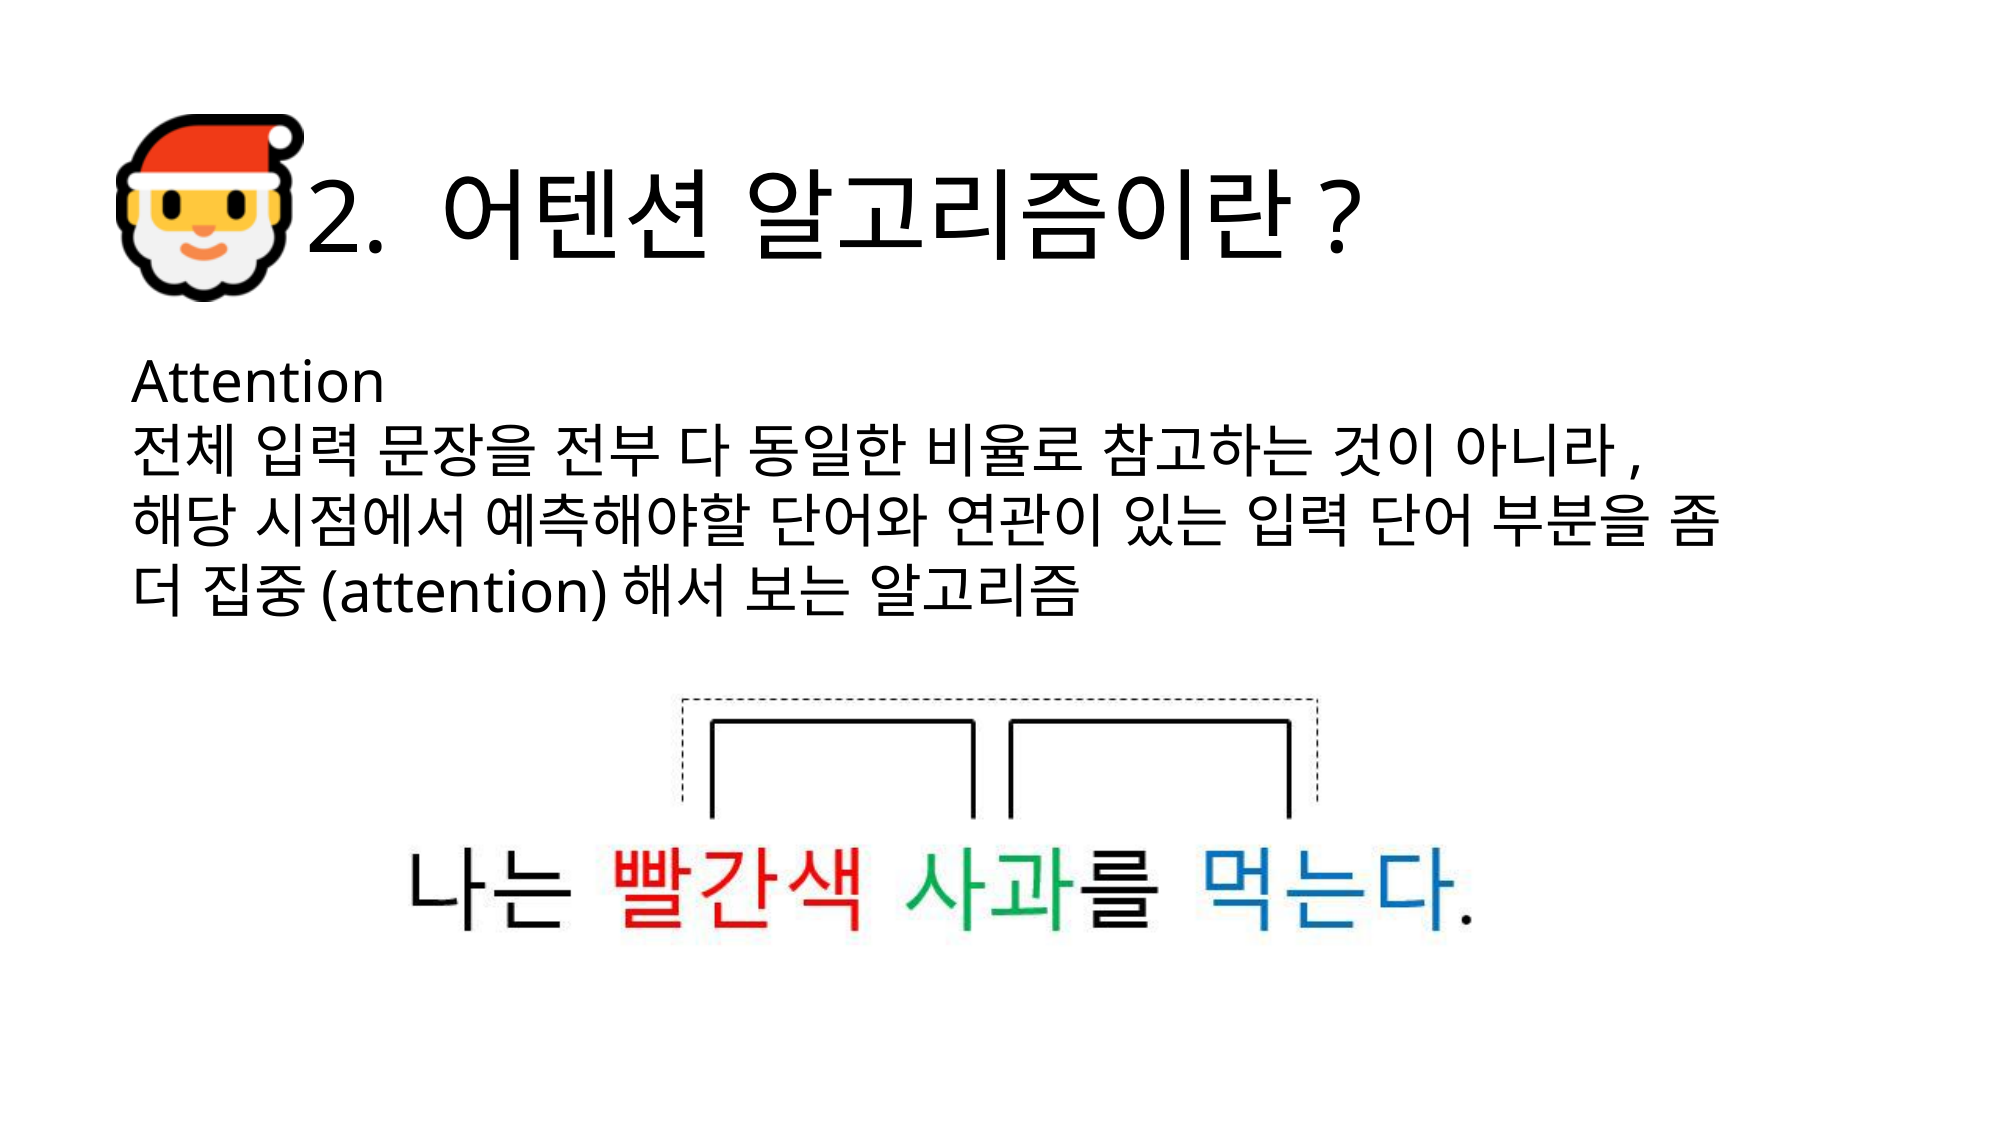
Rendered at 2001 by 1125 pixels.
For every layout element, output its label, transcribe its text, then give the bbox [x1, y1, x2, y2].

text_box 2. 어텐션 알고리즘이란? [304, 145, 1378, 281]
picture [116, 114, 304, 302]
text_box Attention 전체 입력 문장을 전부 다 동일한 비율로 참고하는 것이 아니라, 해당 시점에서 예측해야할 단어와 연관이 있는 입력 단어 부분을 좀 더 집중(attention)해서 보는 알고리즘 [116, 336, 1750, 632]
picture [371, 669, 1495, 961]
